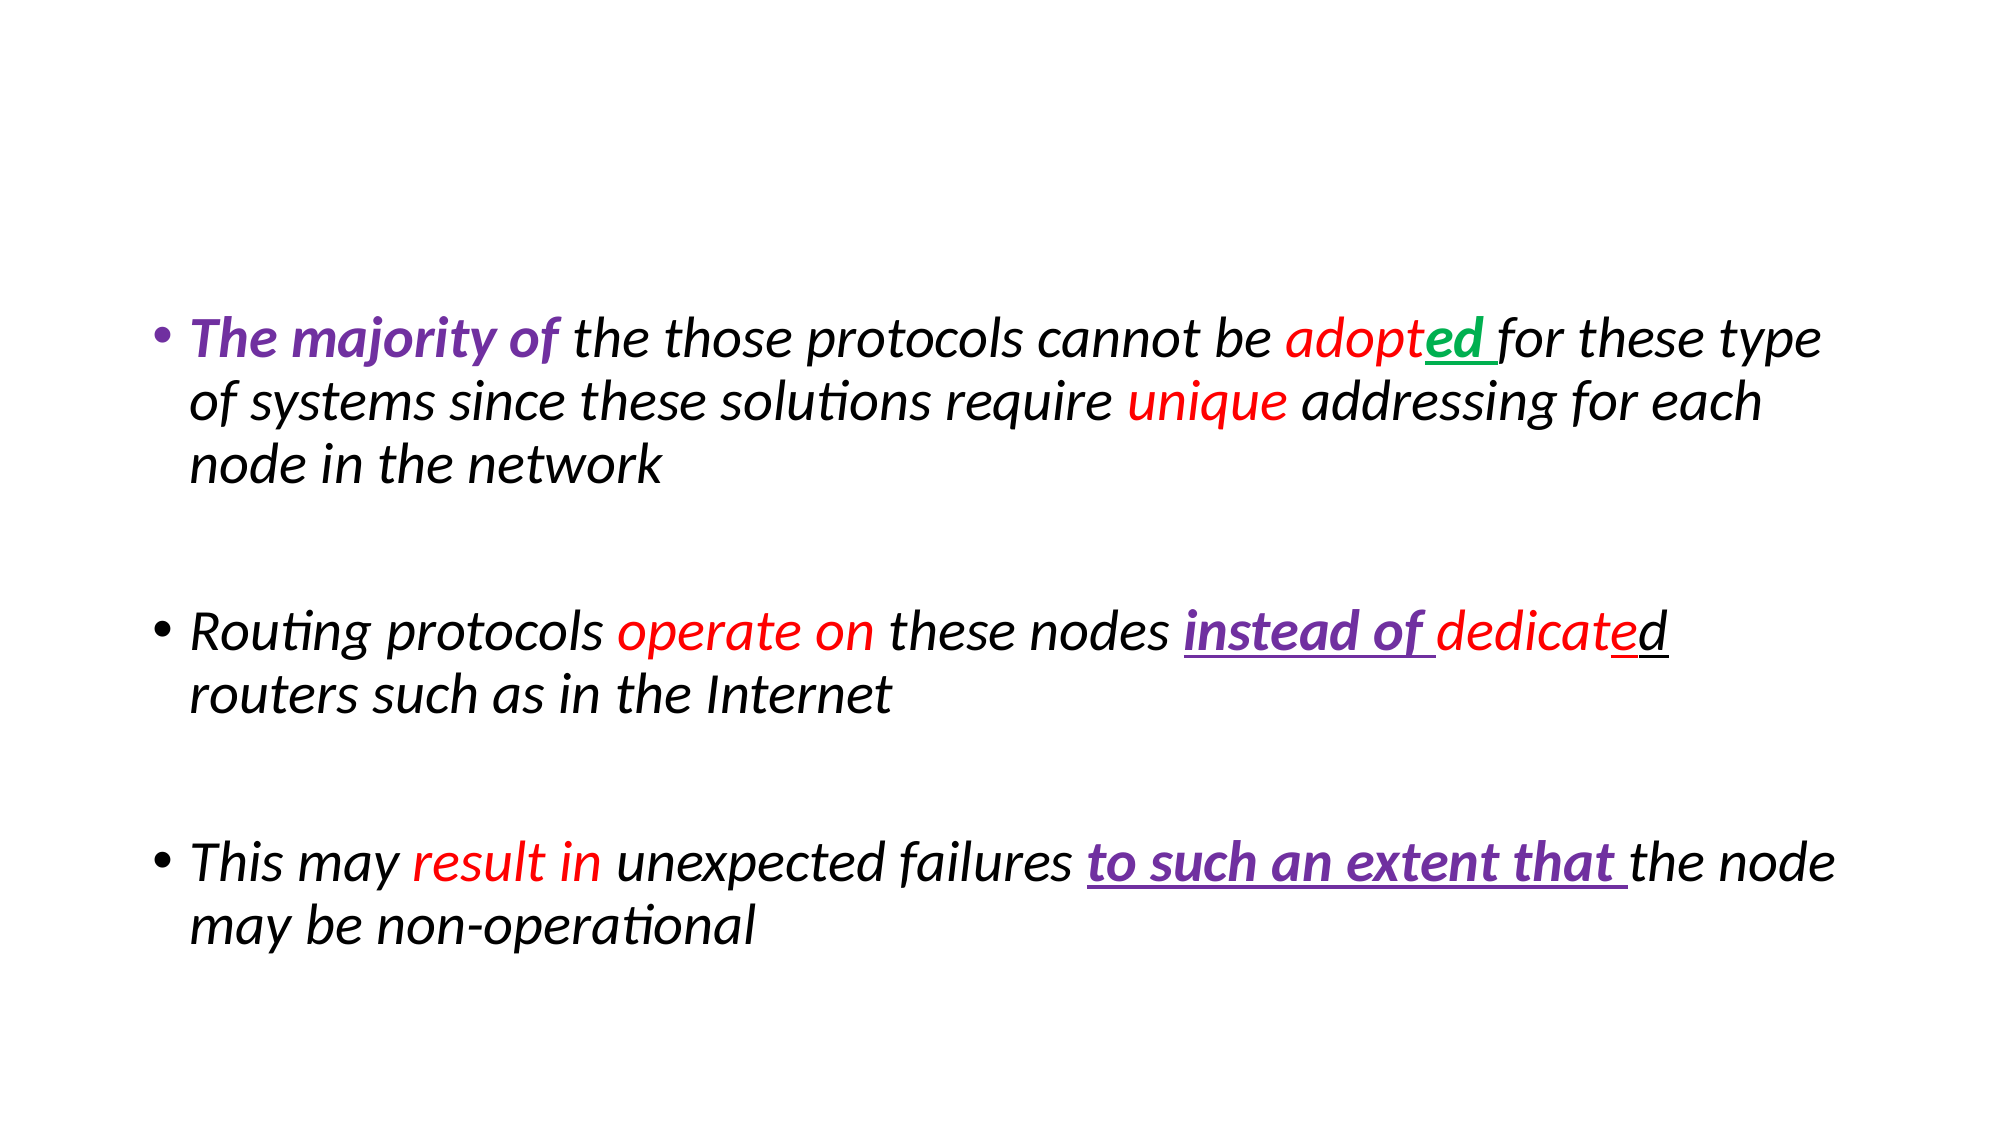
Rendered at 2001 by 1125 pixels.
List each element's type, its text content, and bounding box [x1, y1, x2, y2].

list The majority of the those protocols cannot be adopted for these type of systems since these solutions require unique addressing for each node in the network Routing protocols operate on these nodes instead of dedicated routers such as in the Internet This may result in unexpected failures to such an extent that the node may be non-operational [137, 299, 1863, 1014]
